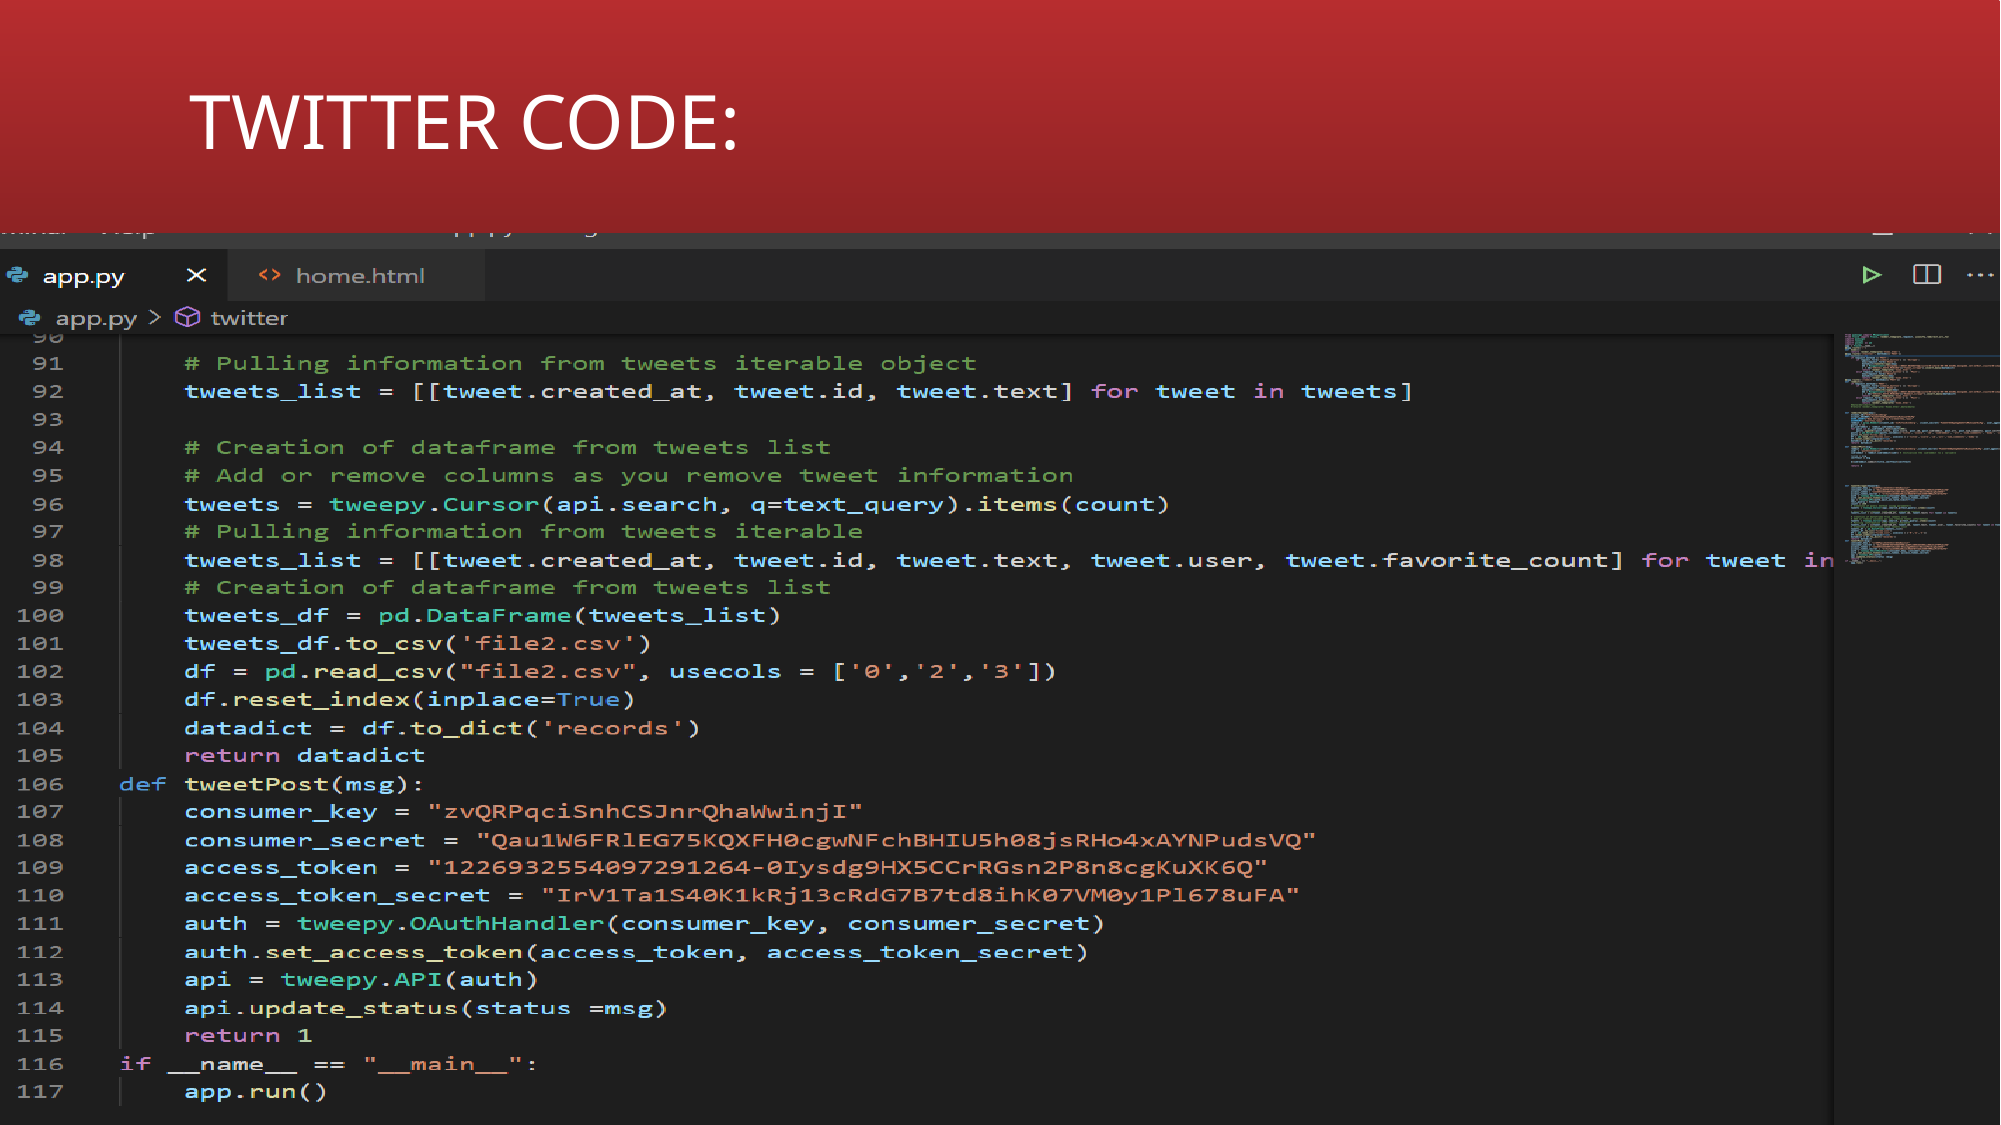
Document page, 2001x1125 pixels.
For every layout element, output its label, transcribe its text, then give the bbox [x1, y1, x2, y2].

picture [0, 233, 2000, 1125]
title TWITTER CODE: [174, 16, 1825, 233]
